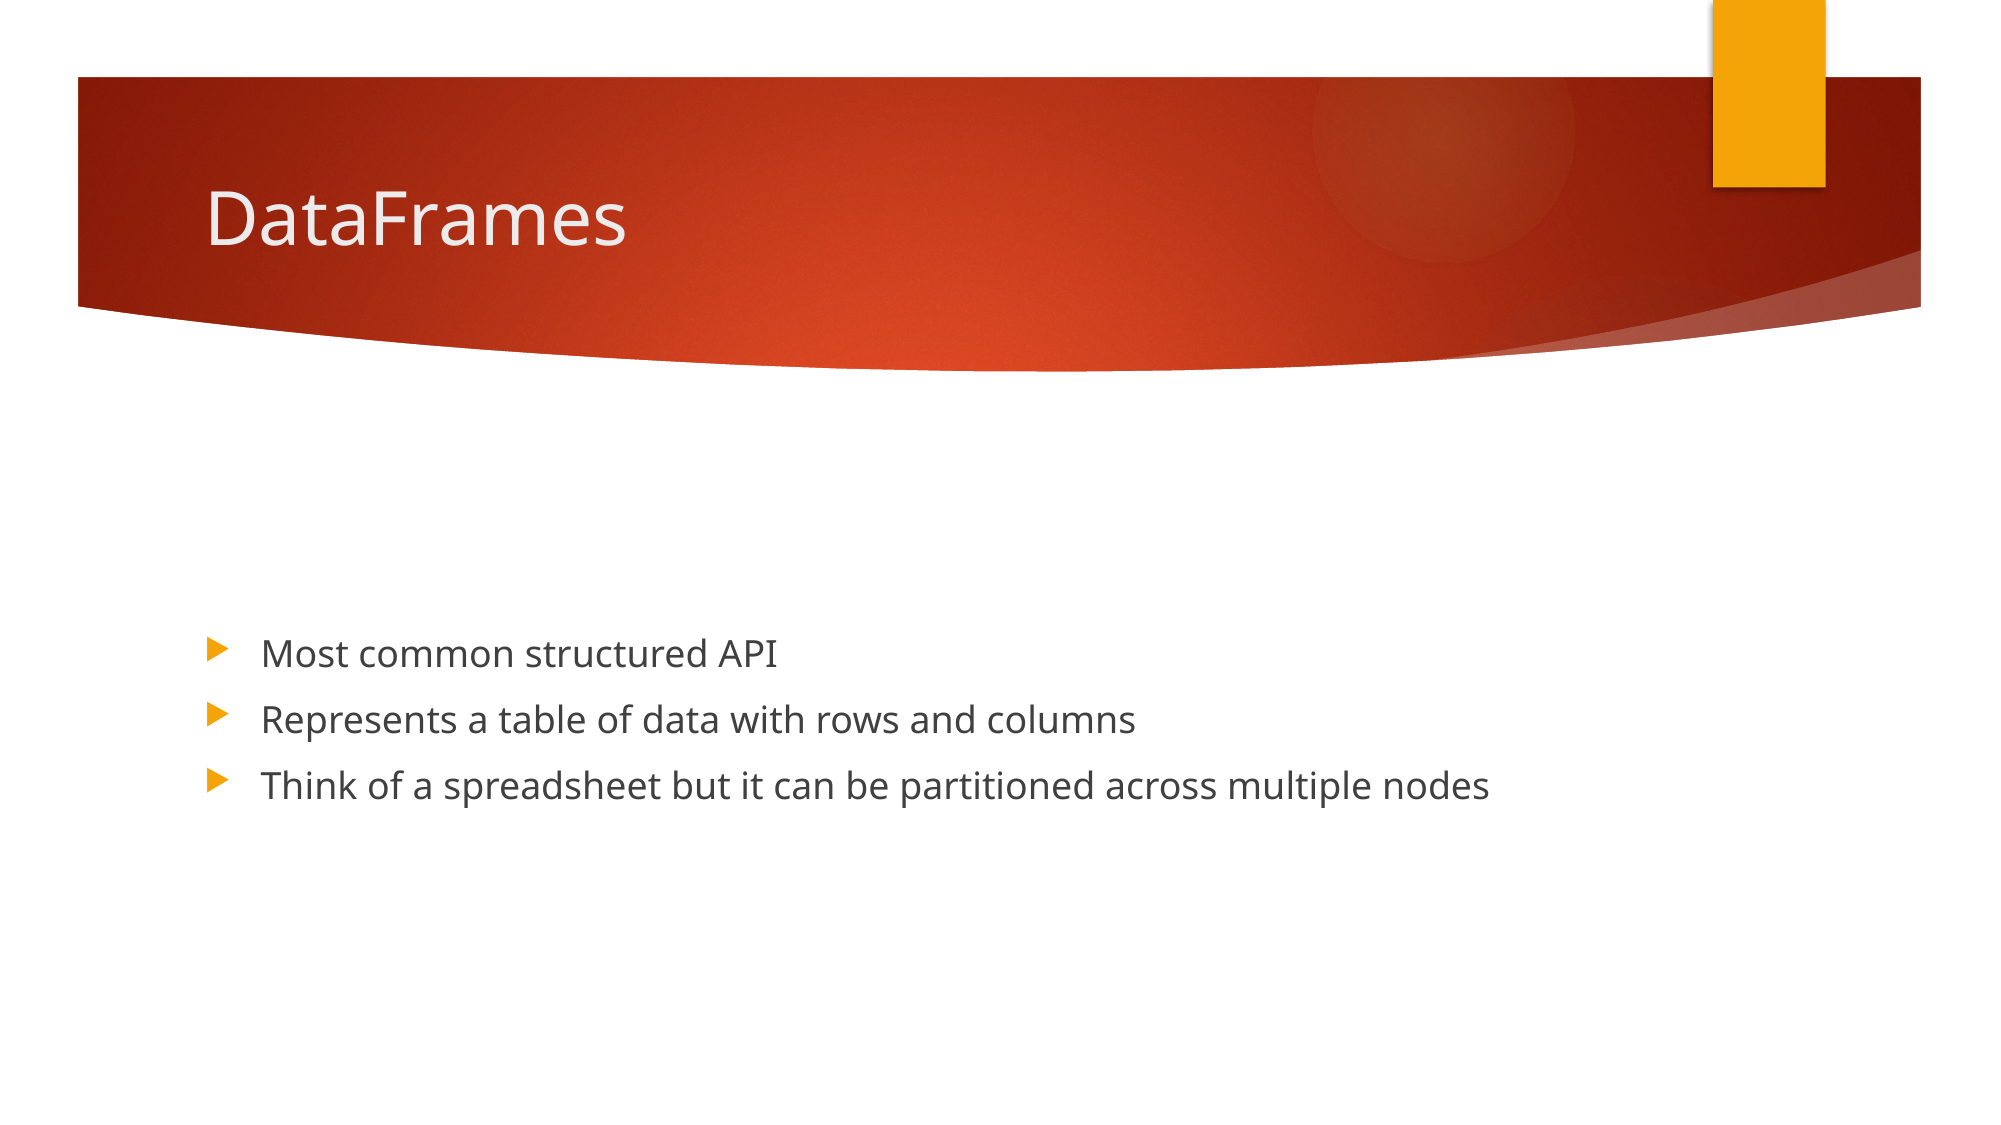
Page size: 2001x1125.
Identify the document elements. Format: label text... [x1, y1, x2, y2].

title DataFrames [189, 155, 1627, 275]
list Most common structured API Represents a table of data with rows and columns Think of a spreadsheet but it can be partitioned across multiple nodes [189, 622, 1627, 988]
